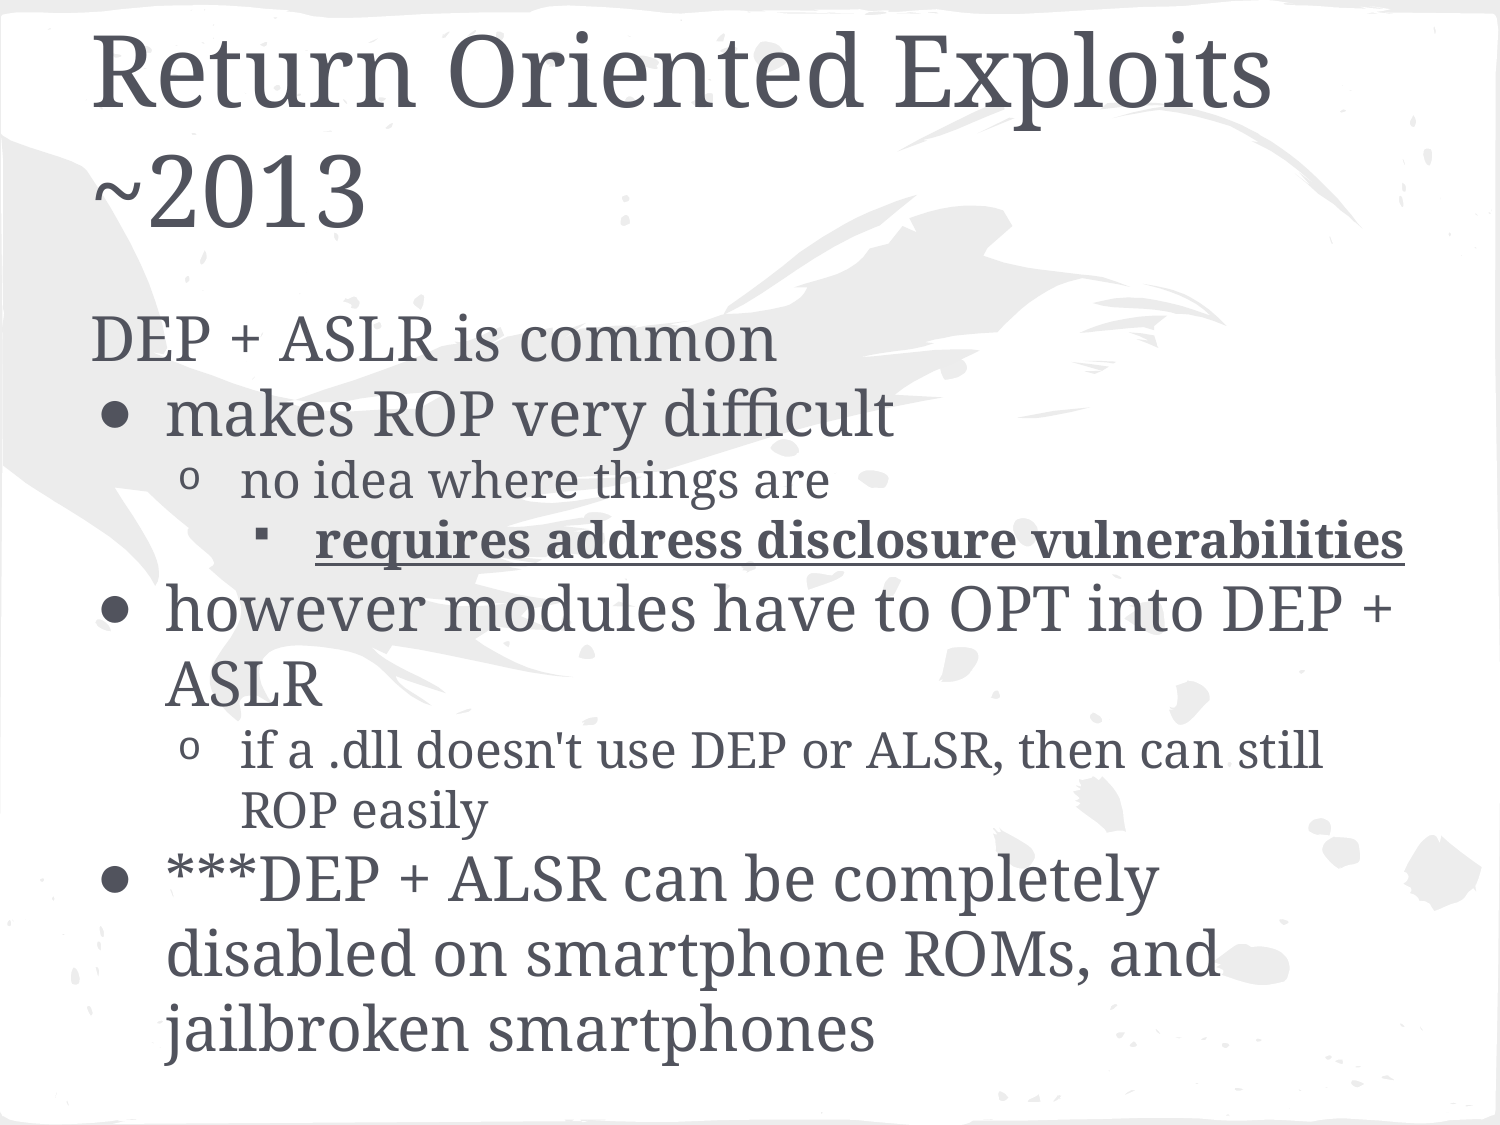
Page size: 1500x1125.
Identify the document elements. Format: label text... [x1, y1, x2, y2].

title Return Oriented Exploits ~2013 [75, 34, 1425, 263]
list DEP + ASLR is common makes ROP very difficult no idea where things are requires address disclosure vulnerabilities however modules have to OPT into DEP + ASLR if a .dll doesn't use DEP or ALSR, then can still ROP easily ***DEP + ALSR can be completely disabled on smartphone ROMs, and jailbroken smartphones [75, 283, 1425, 1078]
